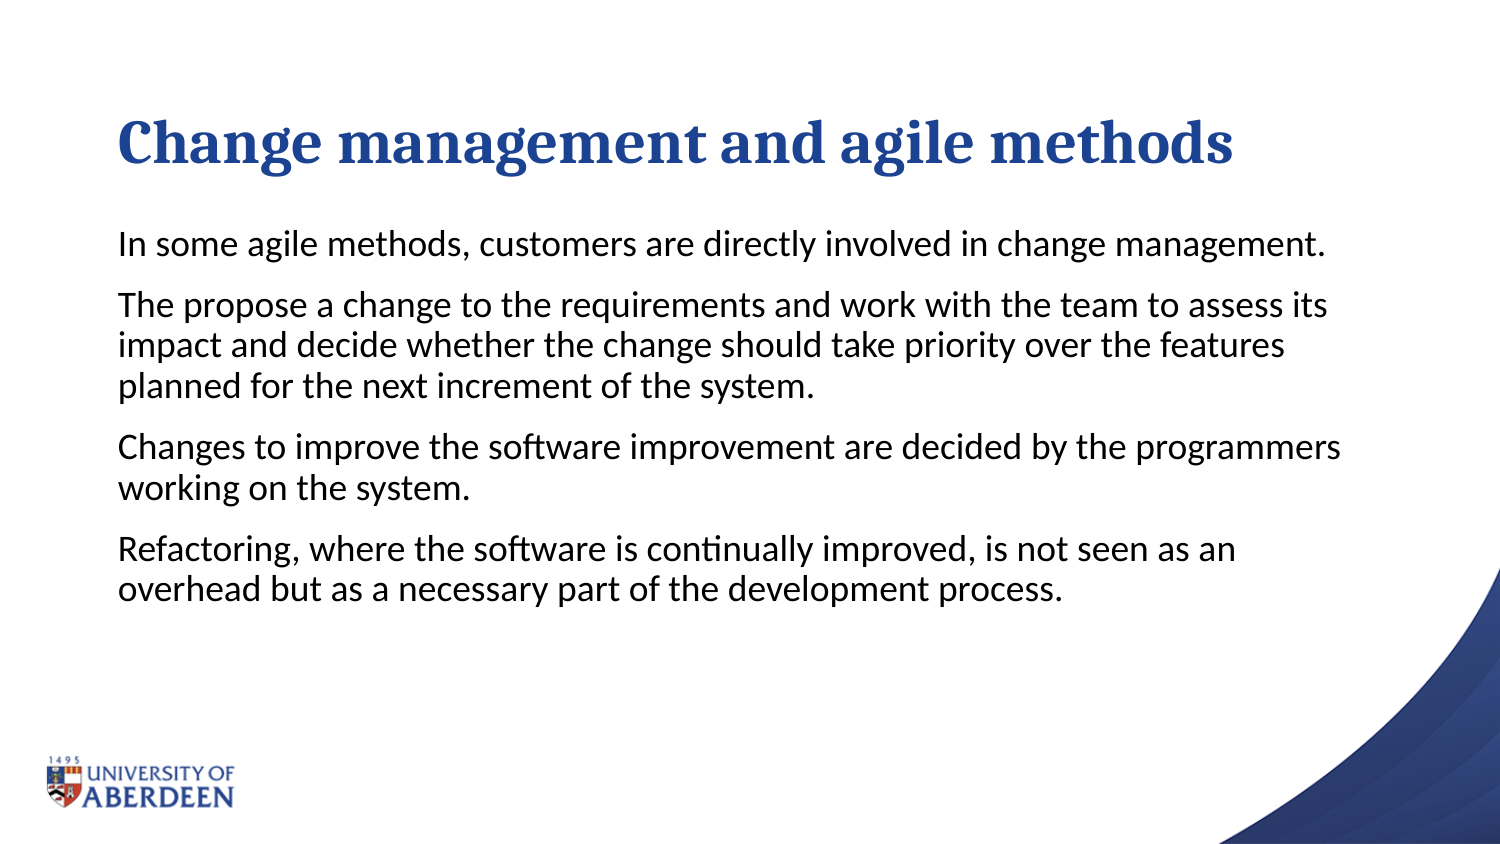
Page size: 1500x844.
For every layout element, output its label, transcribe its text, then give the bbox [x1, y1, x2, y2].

title Change management and agile methods [103, 91, 1372, 196]
list In some agile methods, customers are directly involved in change management. The propose a change to the requirements and work with the team to assess its impact and decide whether the change should take priority over the features planned for the next increment of the system. Changes to improve the software improvement are decided by the programmers working on the system. Refactoring, where the software is continually improved, is not seen as an overhead but as a necessary part of the development process. [103, 216, 1372, 707]
picture [0, 0, 1500, 844]
